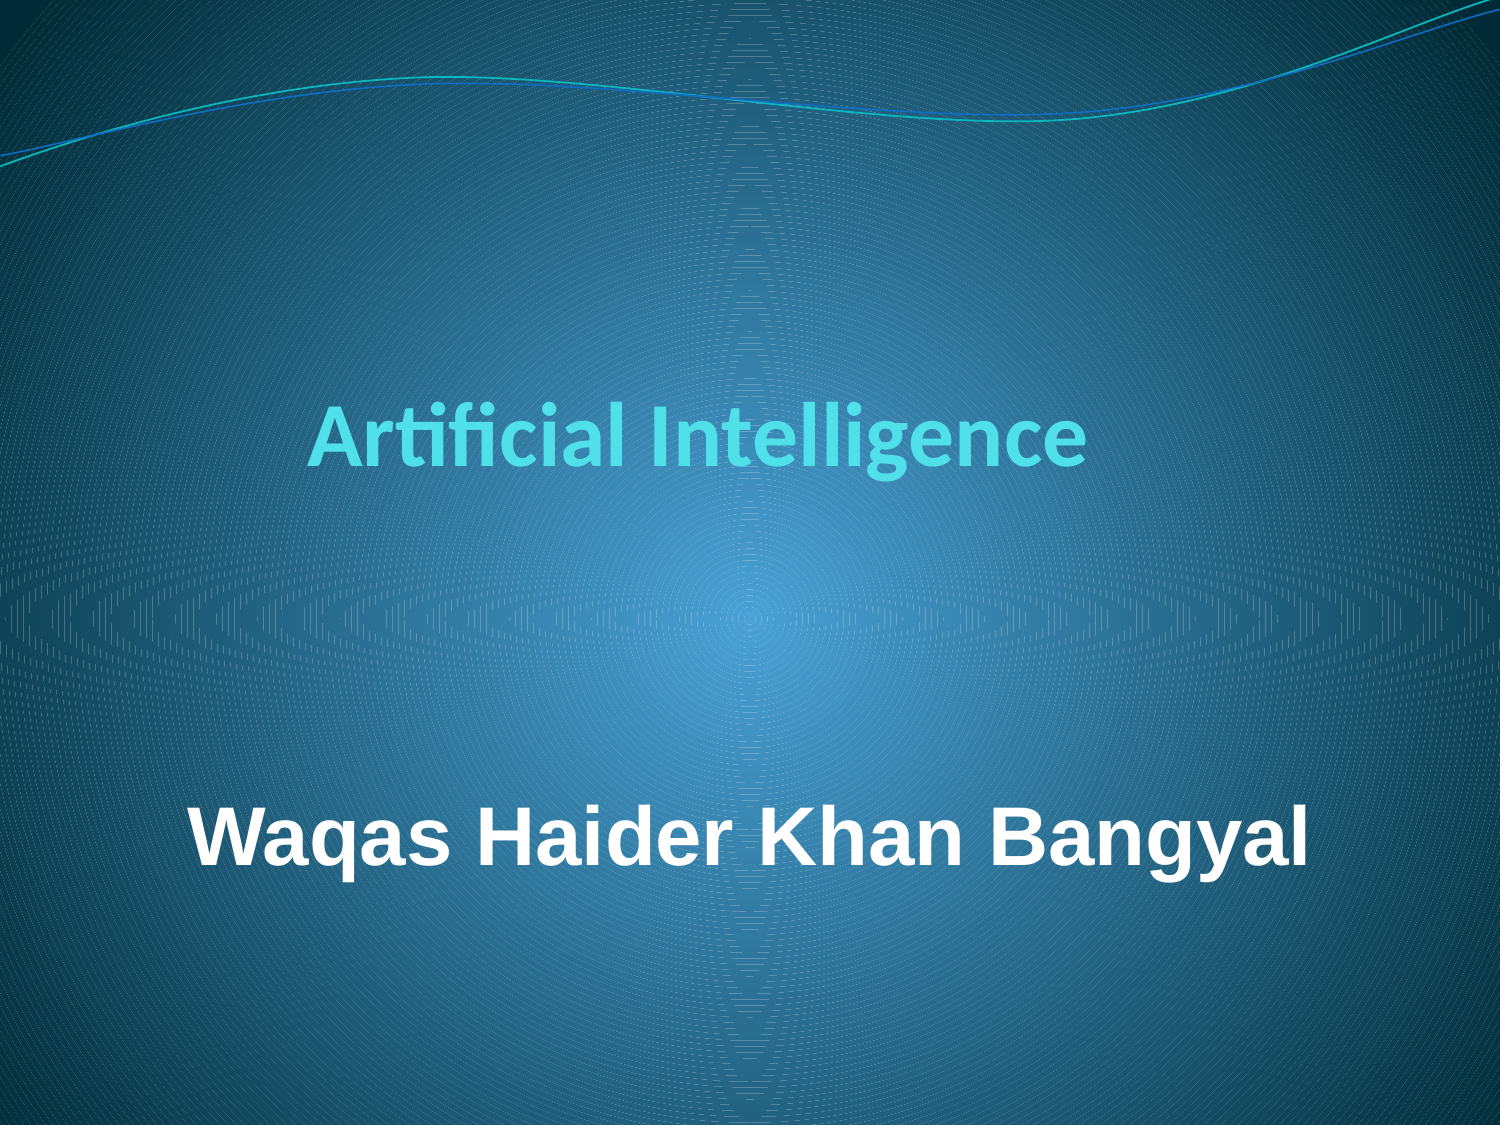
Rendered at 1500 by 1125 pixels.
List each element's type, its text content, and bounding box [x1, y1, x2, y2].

title Artificial Intelligence [0, 249, 1451, 486]
text_box Waqas Haider Khan Bangyal [137, 774, 1363, 975]
